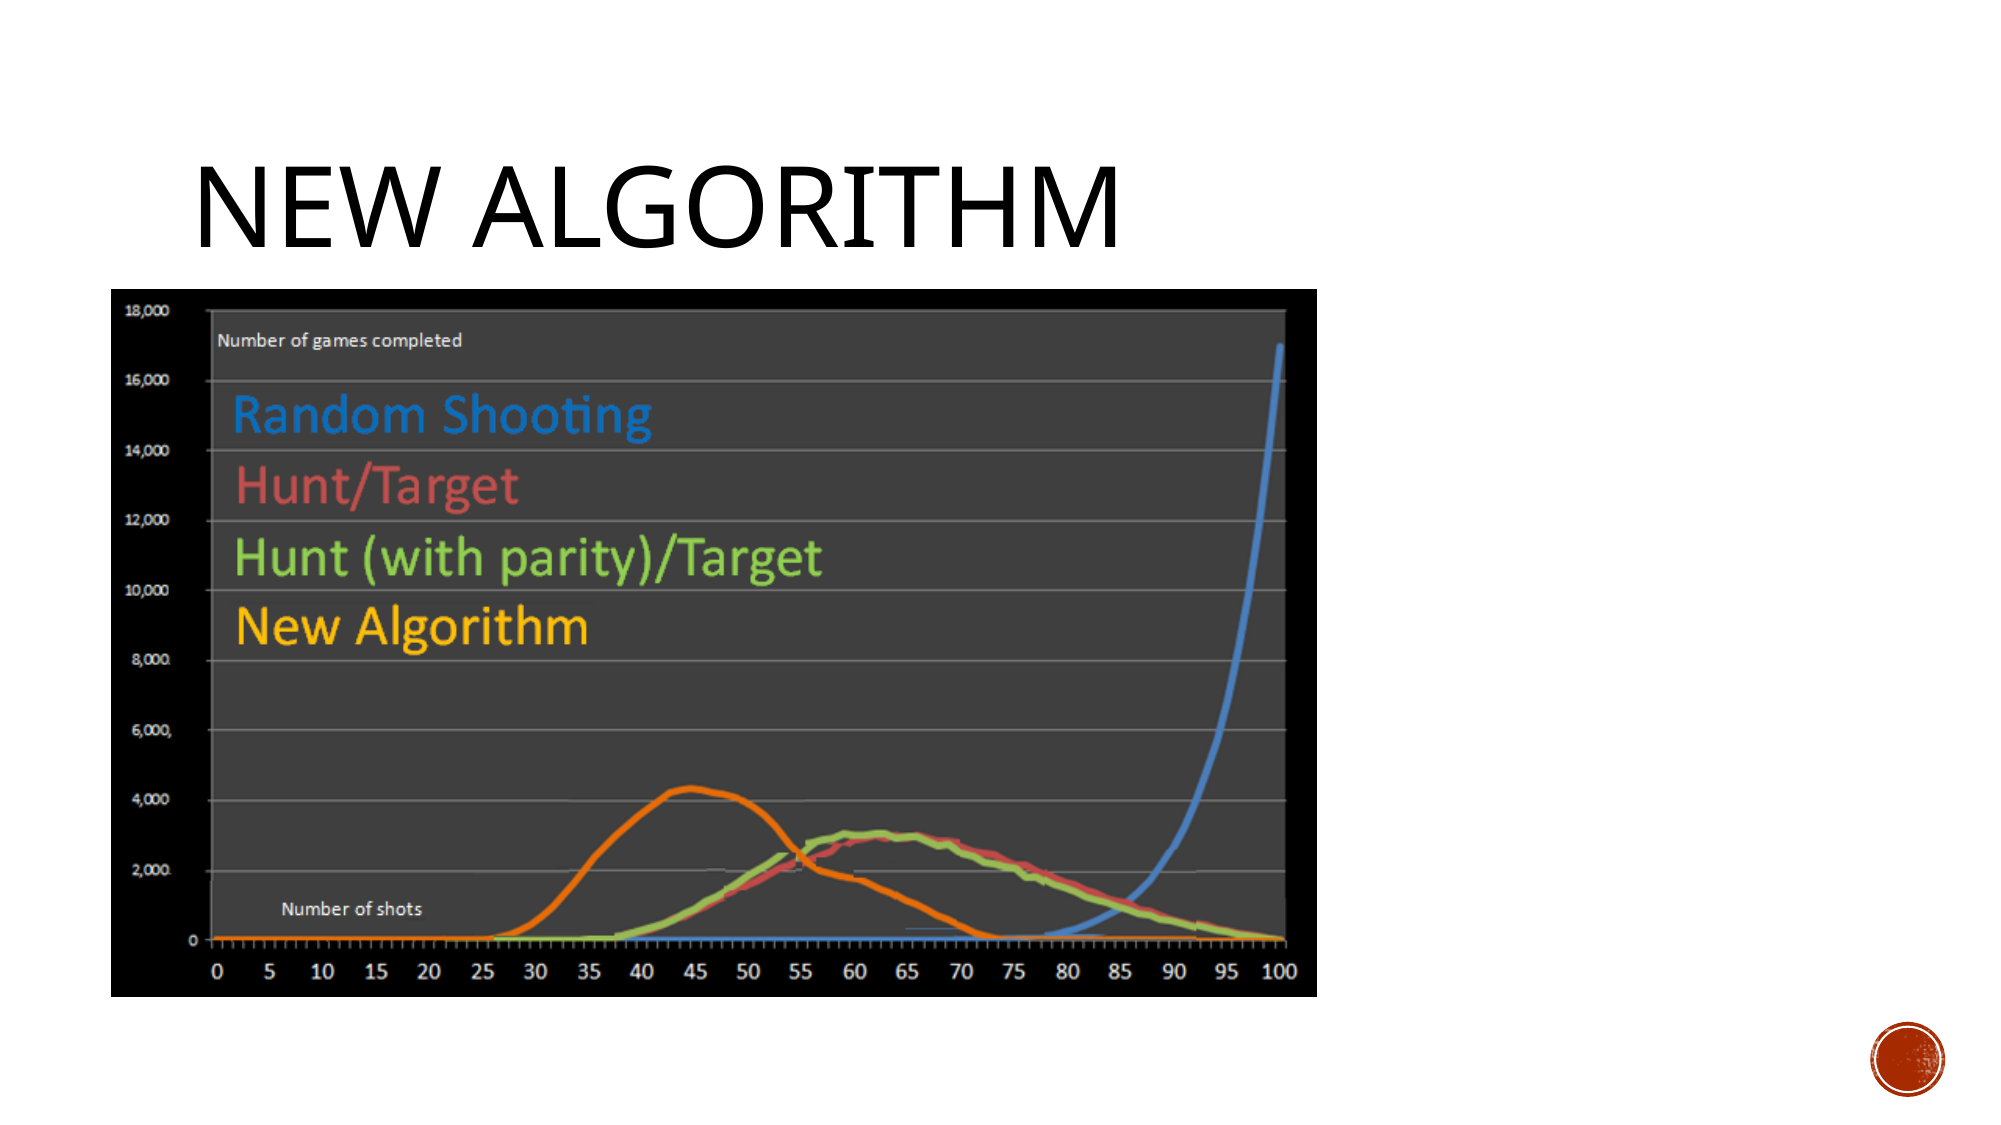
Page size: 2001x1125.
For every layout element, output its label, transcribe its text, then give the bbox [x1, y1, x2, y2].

title New Algorithm [175, 79, 1826, 344]
picture [111, 289, 1317, 997]
